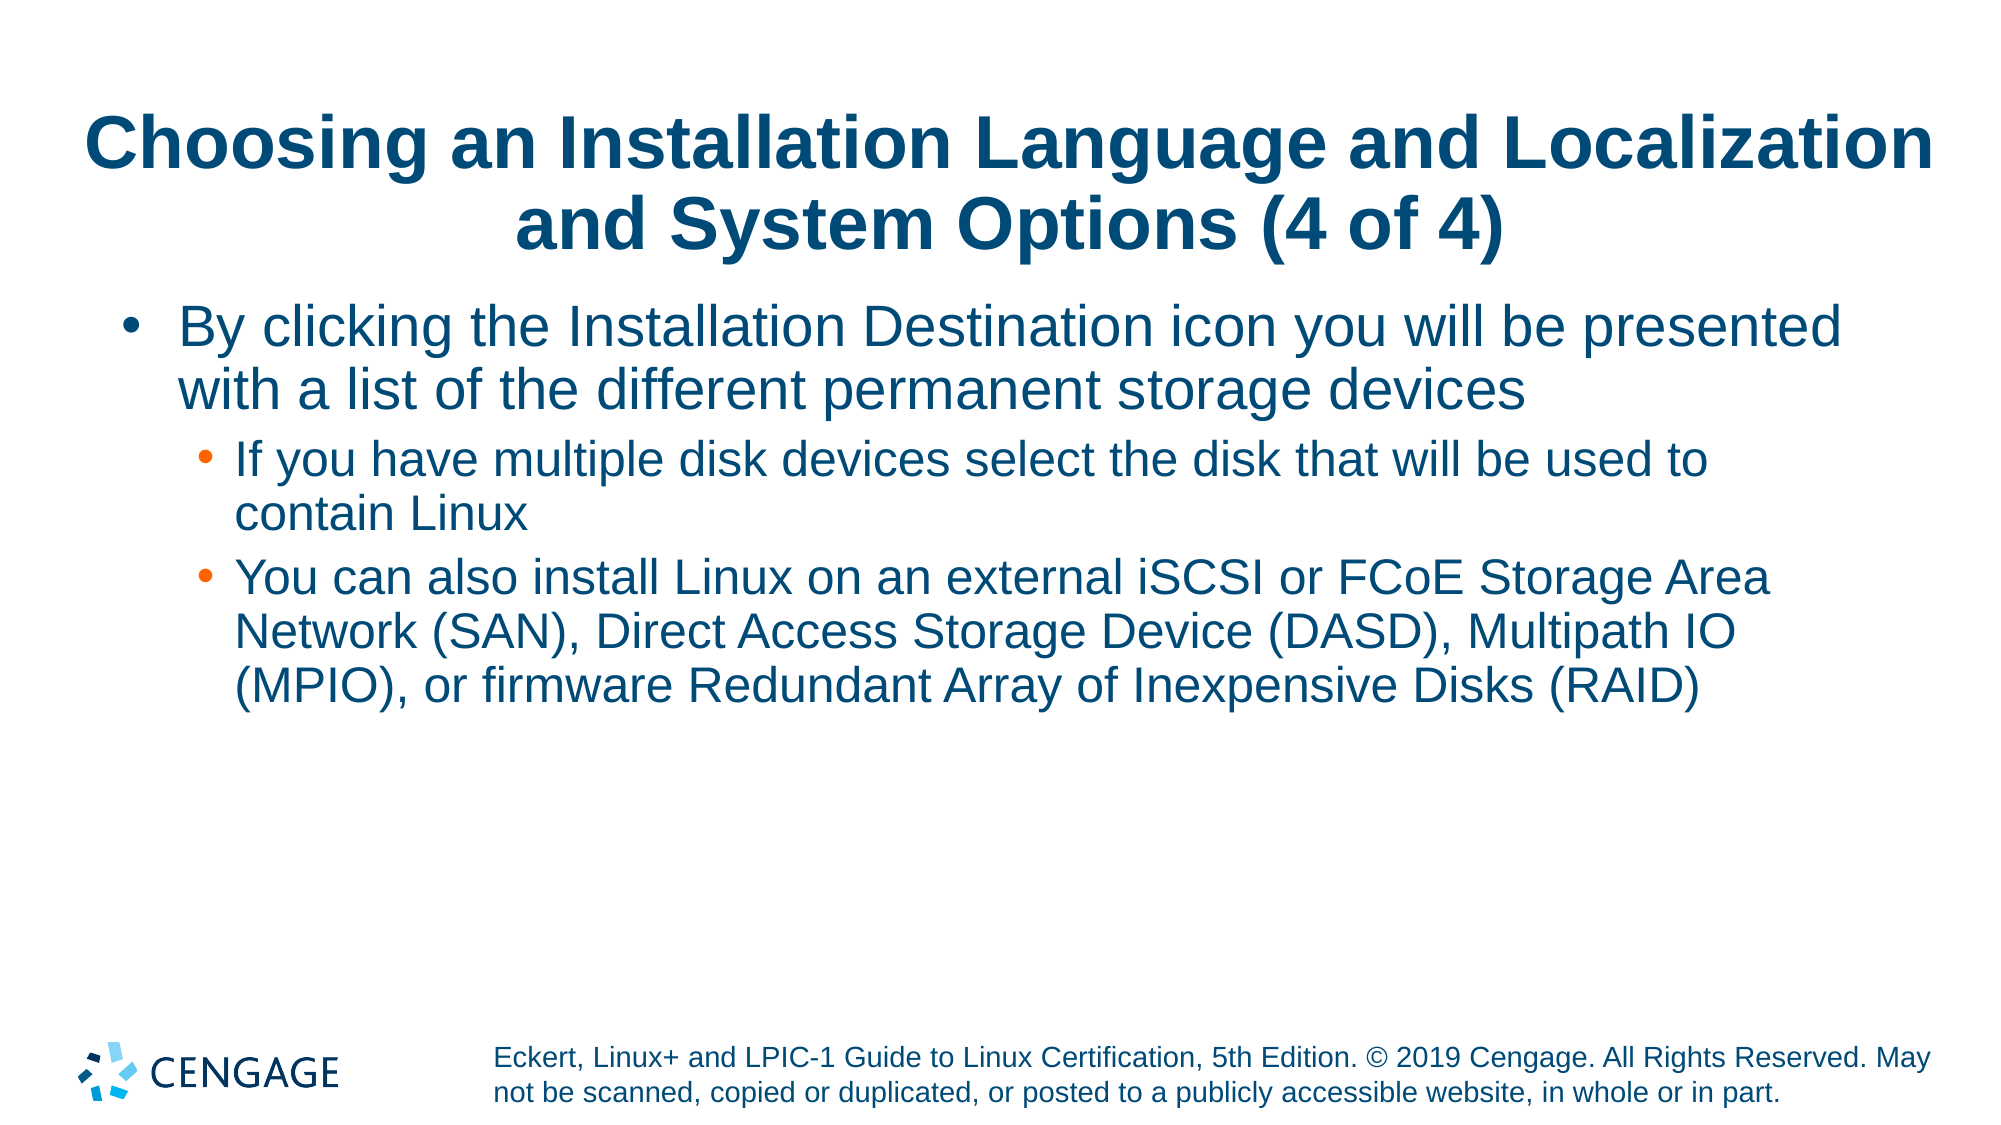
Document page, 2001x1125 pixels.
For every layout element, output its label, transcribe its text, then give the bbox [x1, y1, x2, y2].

picture [78, 1042, 338, 1101]
title Choosing an Installation Language and Localization and System Options (4 of 4) [59, 103, 1963, 265]
list By clicking the Installation Destination icon you will be presented with a list of the different permanent storage devices If you have multiple disk devices select the disk that will be used to contain Linux You can also install Linux on an external iSCSI or FCoE Storage Area Network (SAN), Direct Access Storage Device (DASD), Multipath IO (MPIO), or firmware Redundant Array of Inexpensive Disks (RAID) [121, 296, 1880, 990]
